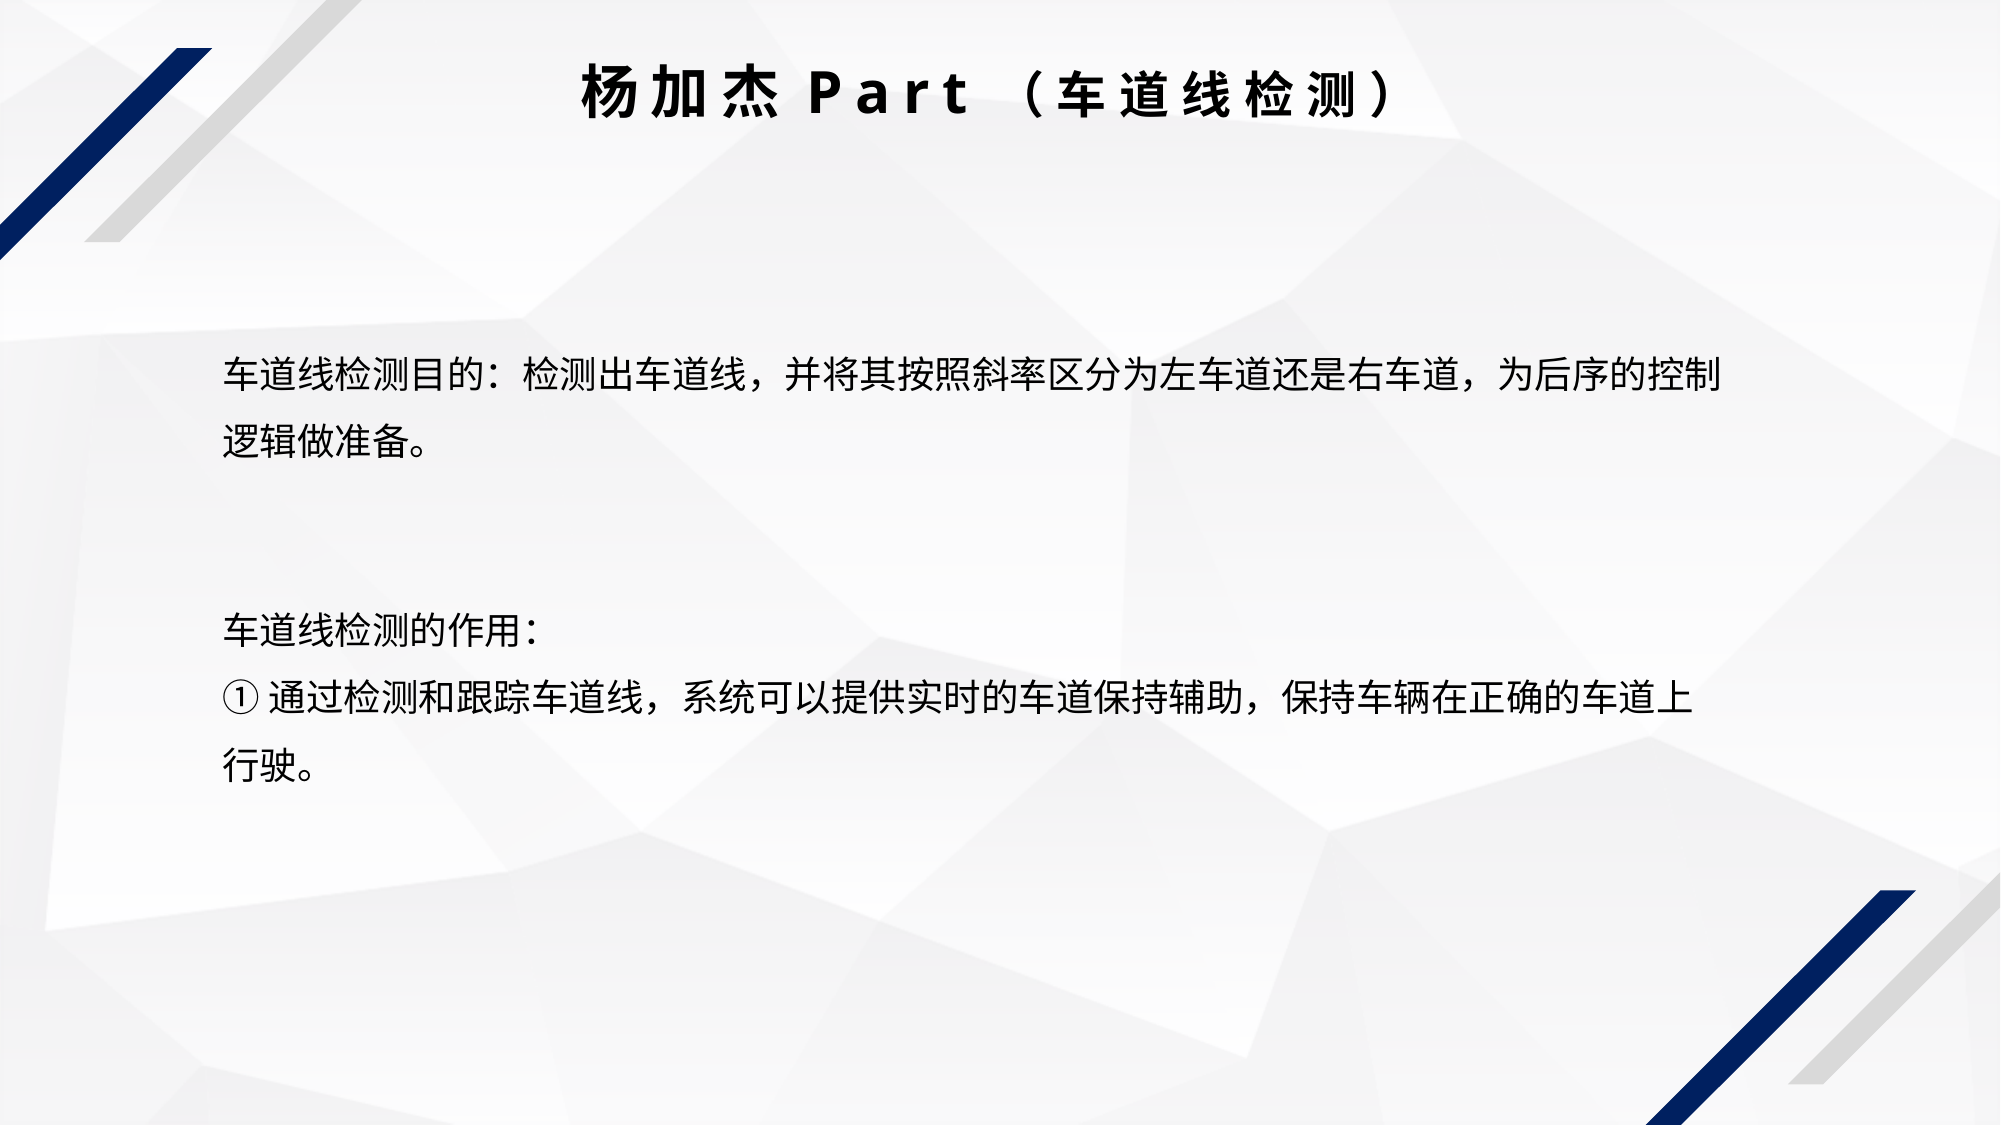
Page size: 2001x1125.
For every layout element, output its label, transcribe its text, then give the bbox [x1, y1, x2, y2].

picture [0, 0, 2001, 1125]
text_box 杨加杰Part（车道线检测） [723, 47, 1277, 170]
text_box 车道线检测目的：检测出车道线，并将其按照斜率区分为左车道还是右车道，为后序的控制逻辑做准备。 [207, 320, 1741, 471]
text_box 车道线检测的作用： ①通过检测和跟踪车道线，系统可以提供实时的车道保持辅助，保持车辆在正确的车道上行驶。 [207, 576, 1741, 795]
